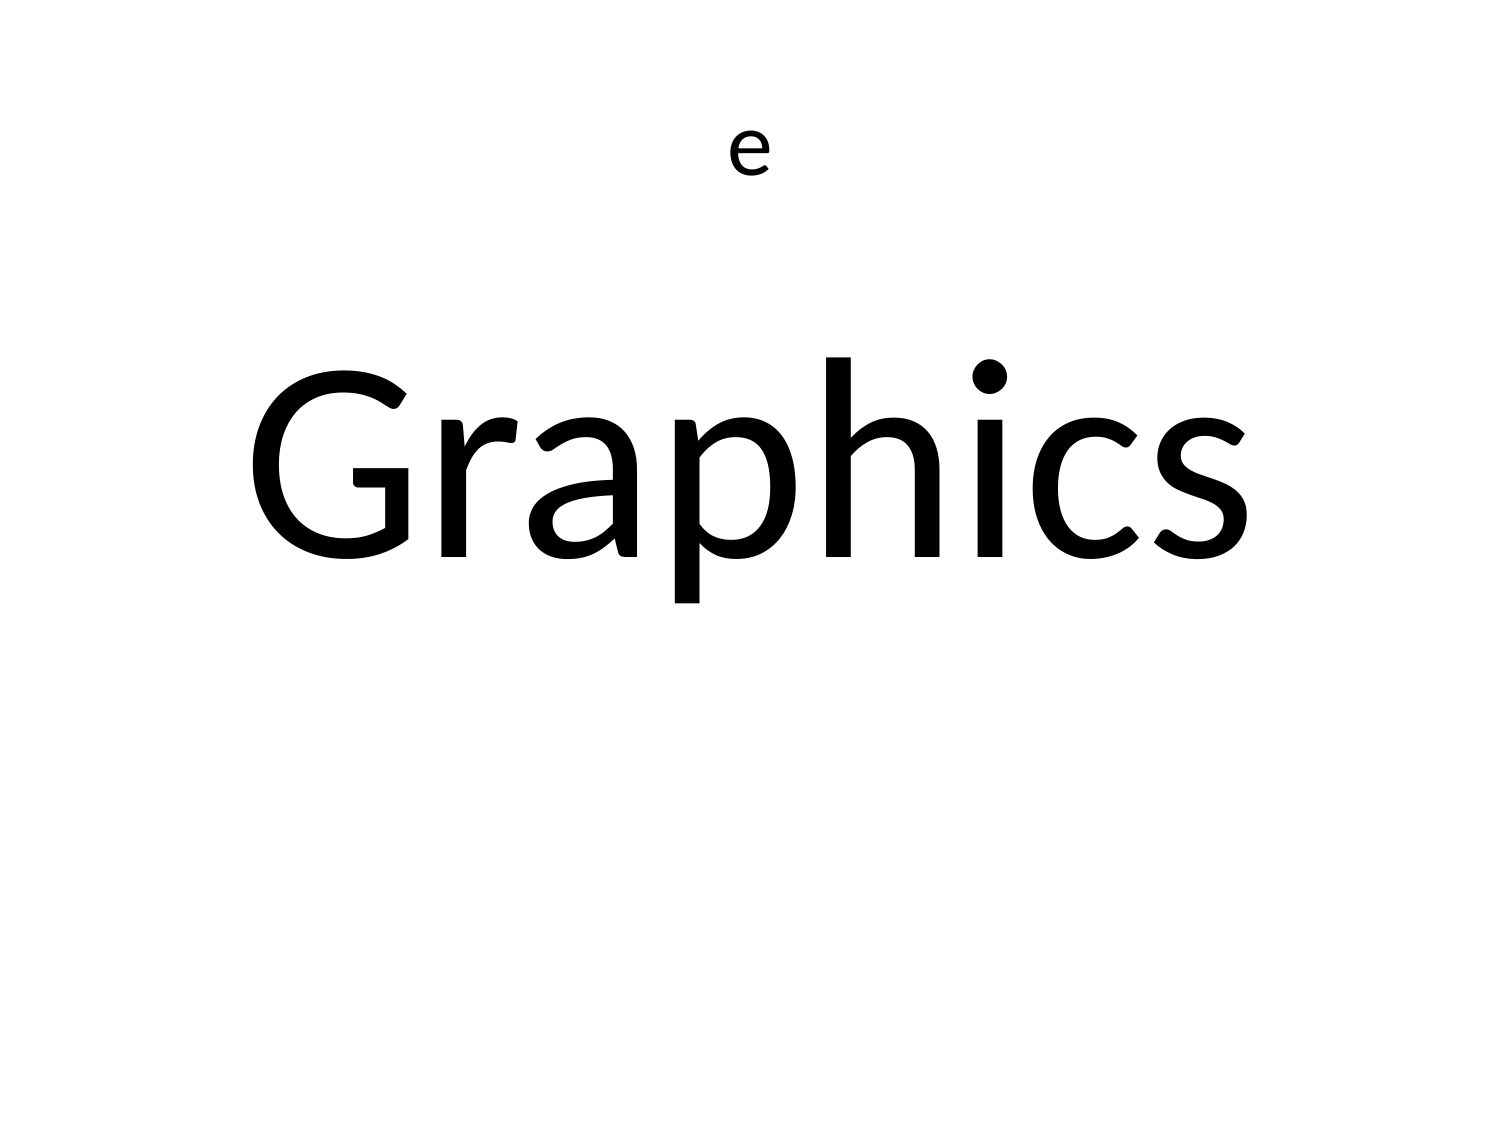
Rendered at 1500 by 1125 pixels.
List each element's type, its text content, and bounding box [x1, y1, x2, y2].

title e [75, 45, 1425, 233]
list Graphics [75, 262, 1425, 1005]
